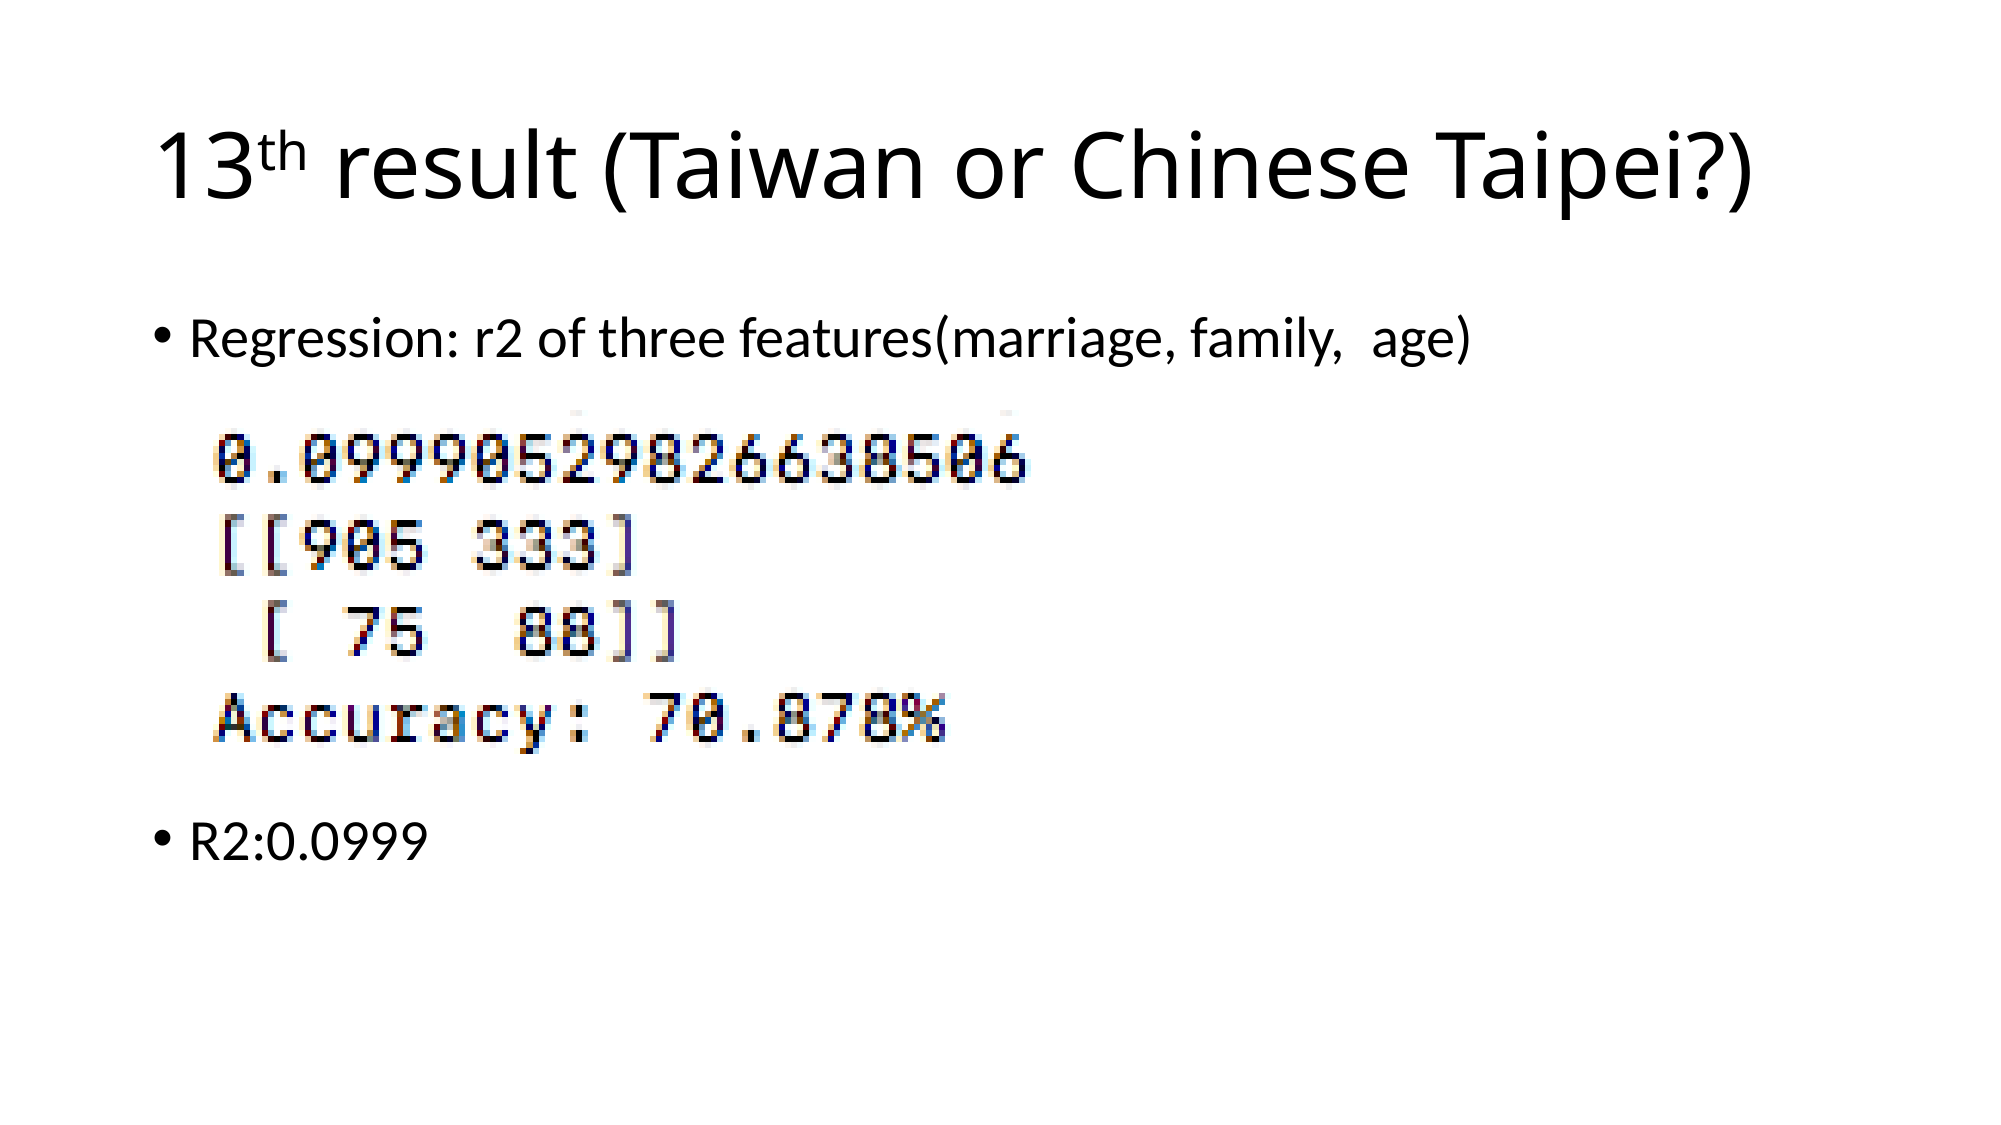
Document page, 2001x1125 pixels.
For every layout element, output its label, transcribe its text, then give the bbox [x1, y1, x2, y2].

list Regression: r2 of three features(marriage, family, age) R2:0.0999 [137, 299, 1863, 1014]
title 13th result (Taiwan or Chinese Taipei?) [137, 59, 1863, 278]
picture [200, 410, 1099, 761]
